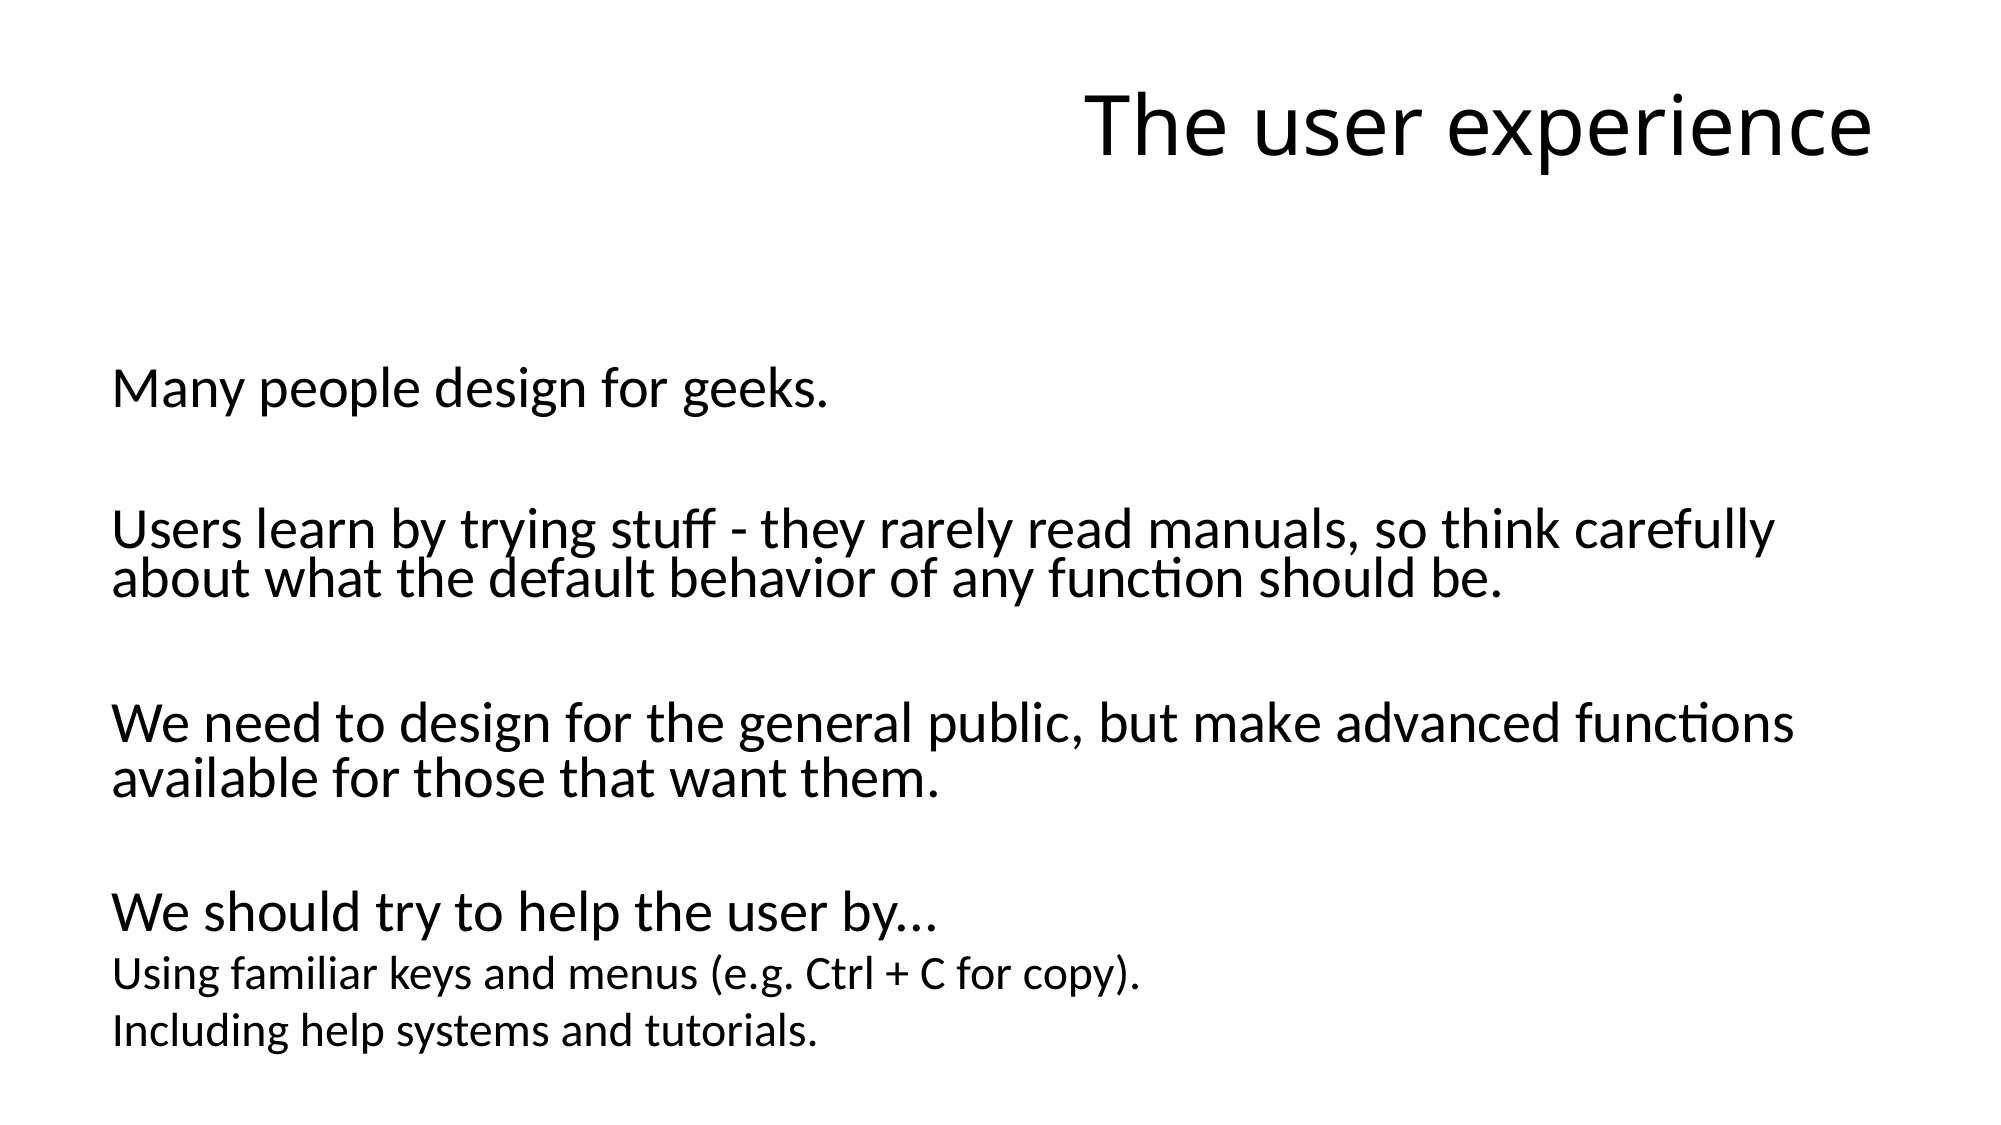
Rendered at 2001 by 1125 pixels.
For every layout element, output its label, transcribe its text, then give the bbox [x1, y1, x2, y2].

title The user experience [502, 40, 1890, 218]
list Many people design for geeks. Users learn by trying stuff - they rarely read manuals, so think carefully about what the default behavior of any function should be. We need to design for the general public, but make advanced functions available for those that want them. We should try to help the user by... Using familiar keys and menus (e.g. Ctrl + C for copy). Including help systems and tutorials. [96, 355, 1890, 1088]
